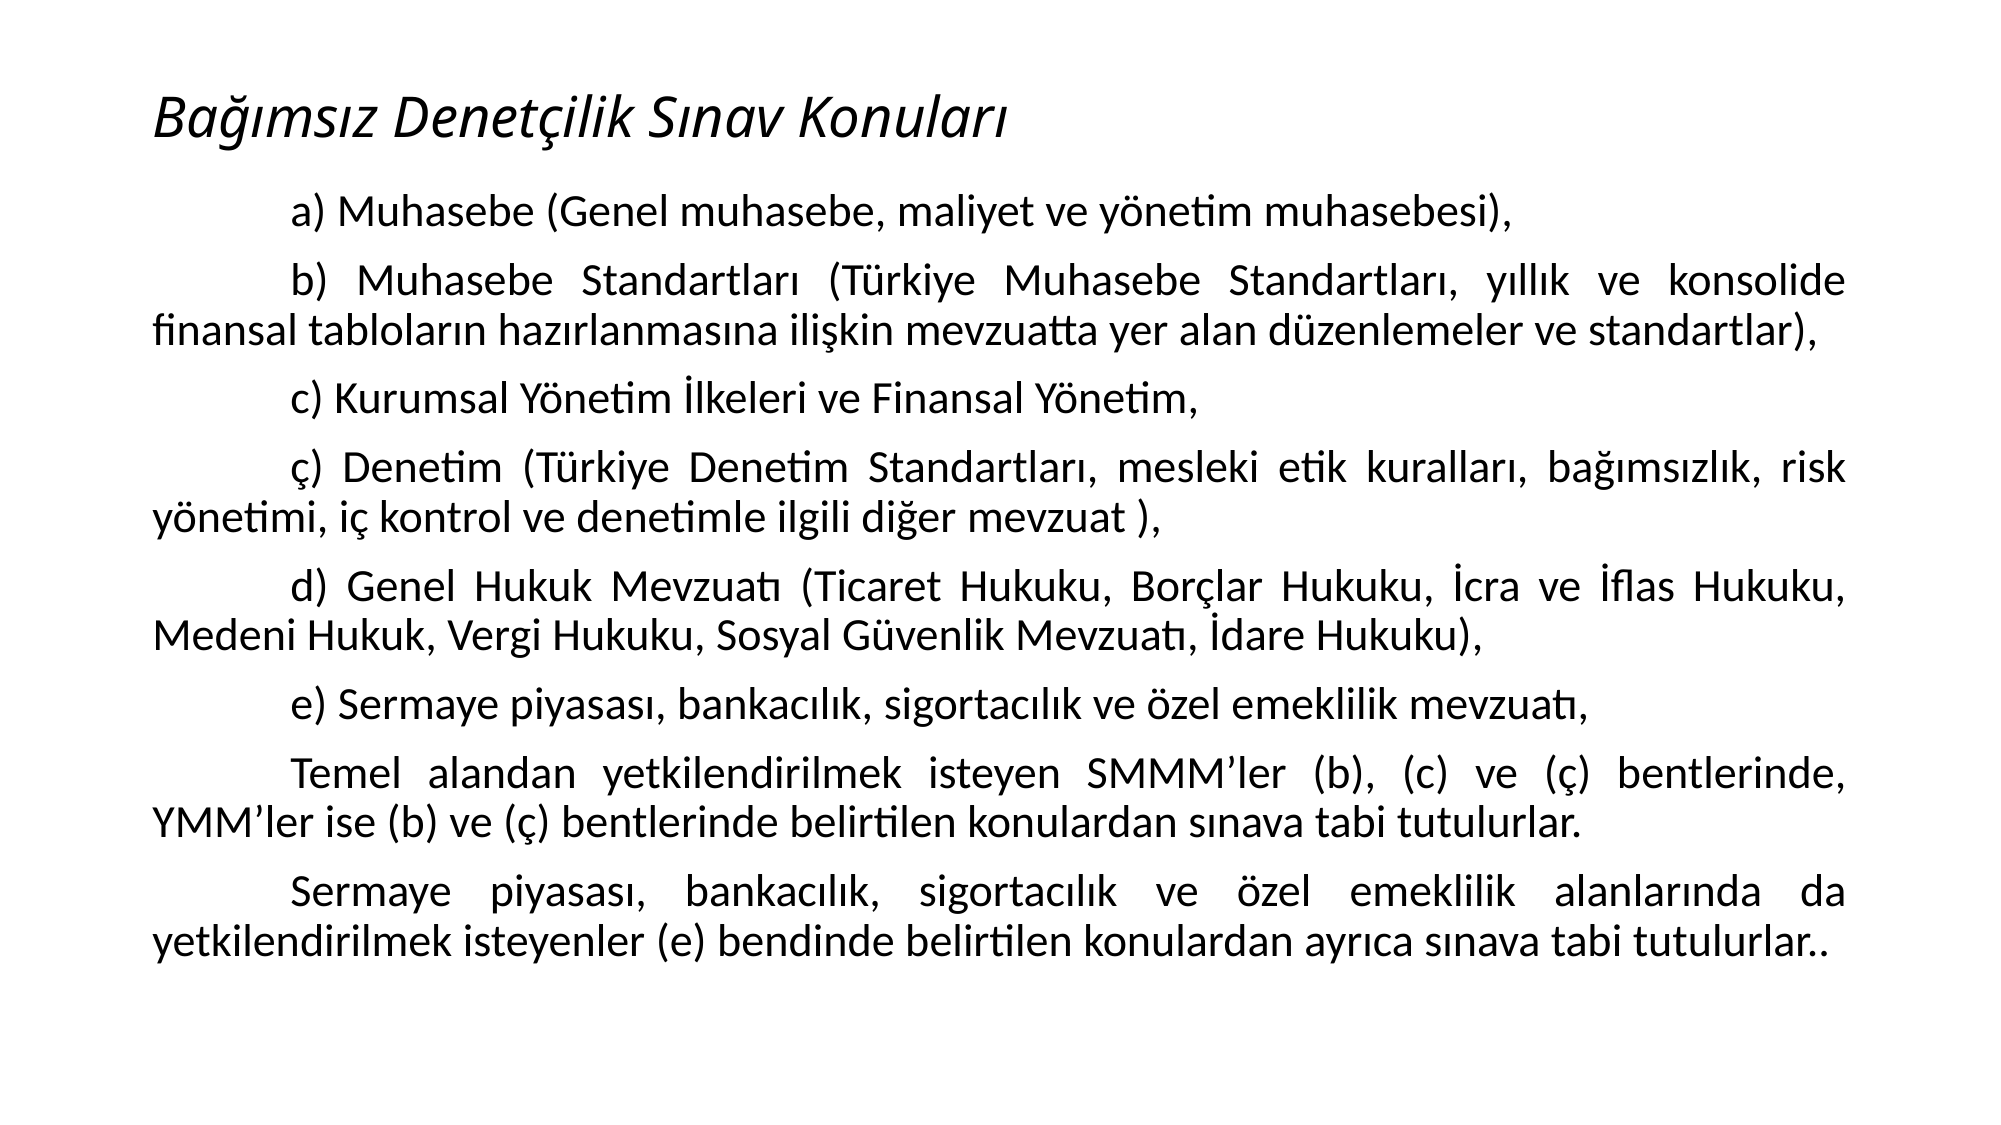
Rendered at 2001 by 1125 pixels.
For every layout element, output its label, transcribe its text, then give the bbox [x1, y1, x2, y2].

title Bağımsız Denetçilik Sınav Konuları [137, 59, 1863, 179]
list a) Muhasebe (Genel muhasebe, maliyet ve yönetim muhasebesi), b) Muhasebe Standartları (Türkiye Muhasebe Standartları, yıllık ve konsolide finansal tabloların hazırlanmasına ilişkin mevzuatta yer alan düzenlemeler ve standartlar), c) Kurumsal Yönetim İlkeleri ve Finansal Yönetim, ç) Denetim (Türkiye Denetim Standartları, mesleki etik kuralları, bağımsızlık, risk yönetimi, iç kontrol ve denetimle ilgili diğer mevzuat ), d) Genel Hukuk Mevzuatı (Ticaret Hukuku, Borçlar Hukuku, İcra ve İflas Hukuku, Medeni Hukuk, Vergi Hukuku, Sosyal Güvenlik Mevzuatı, İdare Hukuku), e) Sermaye piyasası, bankacılık, sigortacılık ve özel emeklilik mevzuatı, Temel alandan yetkilendirilmek isteyen SMMM’ler (b), (c) ve (ç) bentlerinde, YMM’ler ise (b) ve (ç) bentlerinde belirtilen konulardan sınava tabi tutulurlar. Sermaye piyasası, bankacılık, sigortacılık ve özel emeklilik alanlarında da yetkilendirilmek isteyenler (e) bendinde belirtilen konulardan ayrıca sınava tabi tutulurlar.. [137, 179, 1863, 1049]
